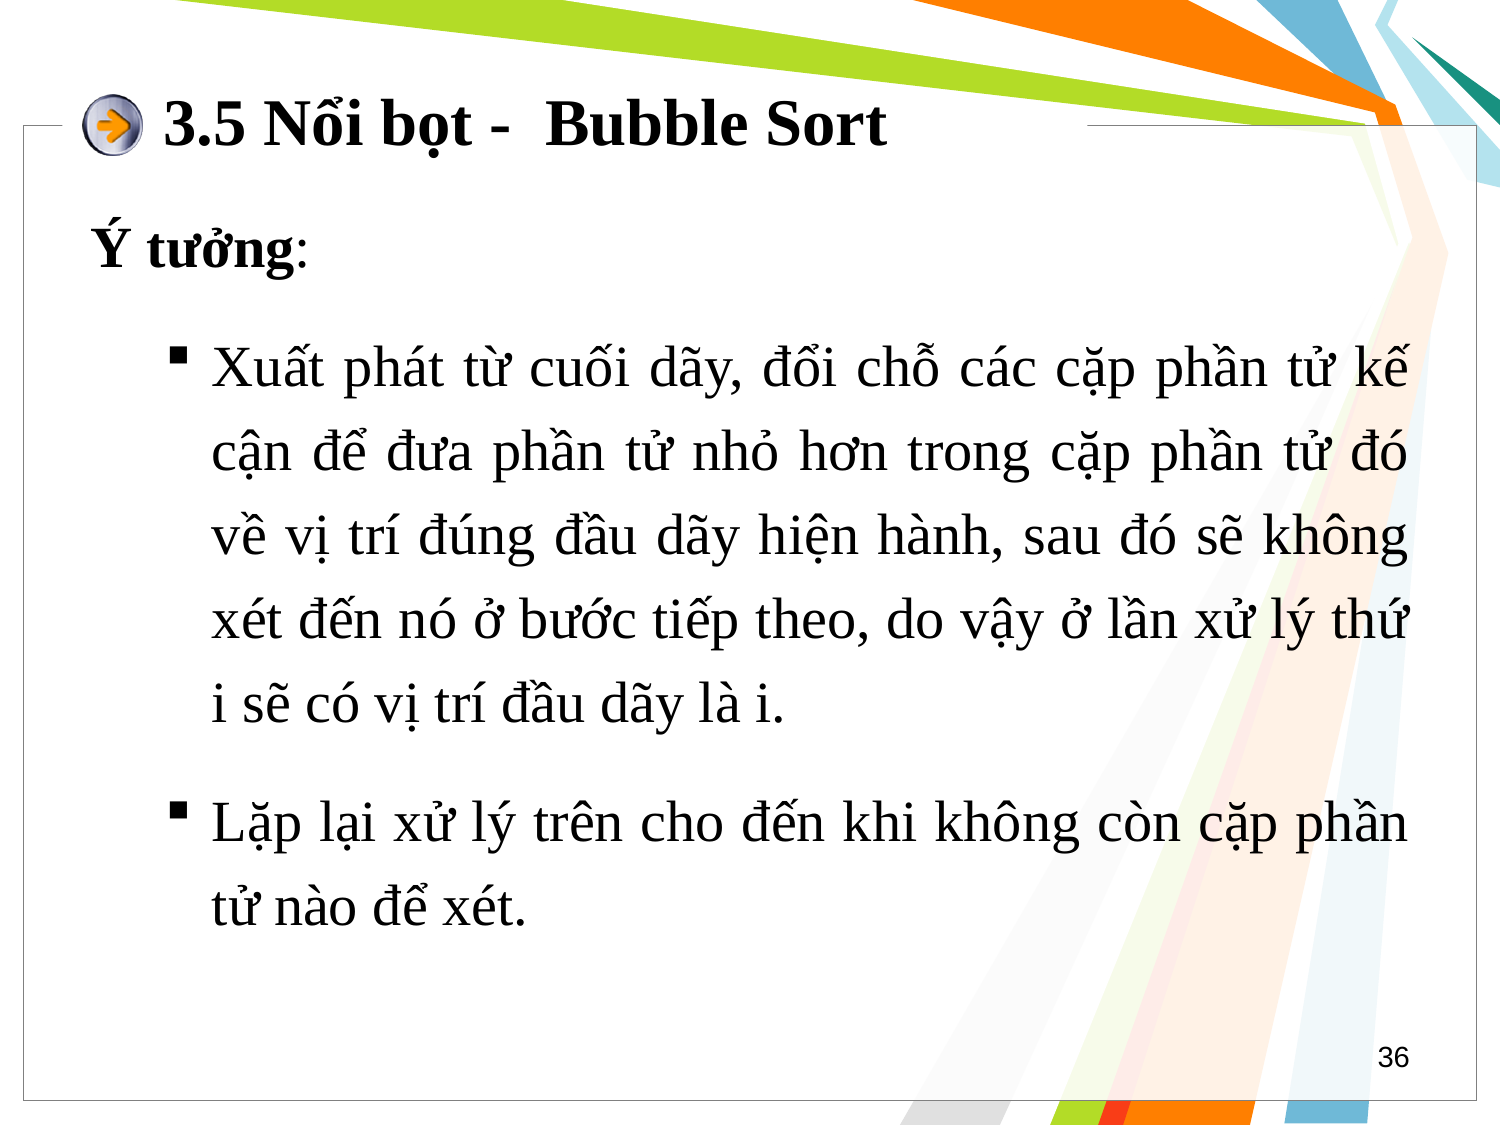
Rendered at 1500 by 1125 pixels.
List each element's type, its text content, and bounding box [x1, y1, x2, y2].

list Ý tưởng: Xuất phát từ cuối dãy, đổi chỗ các cặp phần tử kế cận để đưa phần tử nhỏ hơn trong cặp phần tử đó về vị trí đúng đầu dãy hiện hành, sau đó sẽ không xét đến nó ở bước tiếp theo, do vậy ở lần xử lý thứ i sẽ có vị trí đầu dãy là i. Lặp lại xử lý trên cho đến khi không còn cặp phần tử nào để xét. [75, 187, 1425, 1005]
picture [82, 94, 143, 156]
title 3.5 Nổi bọt - Bubble Sort [148, 24, 1182, 187]
slide_number 36 [1074, 1030, 1425, 1081]
